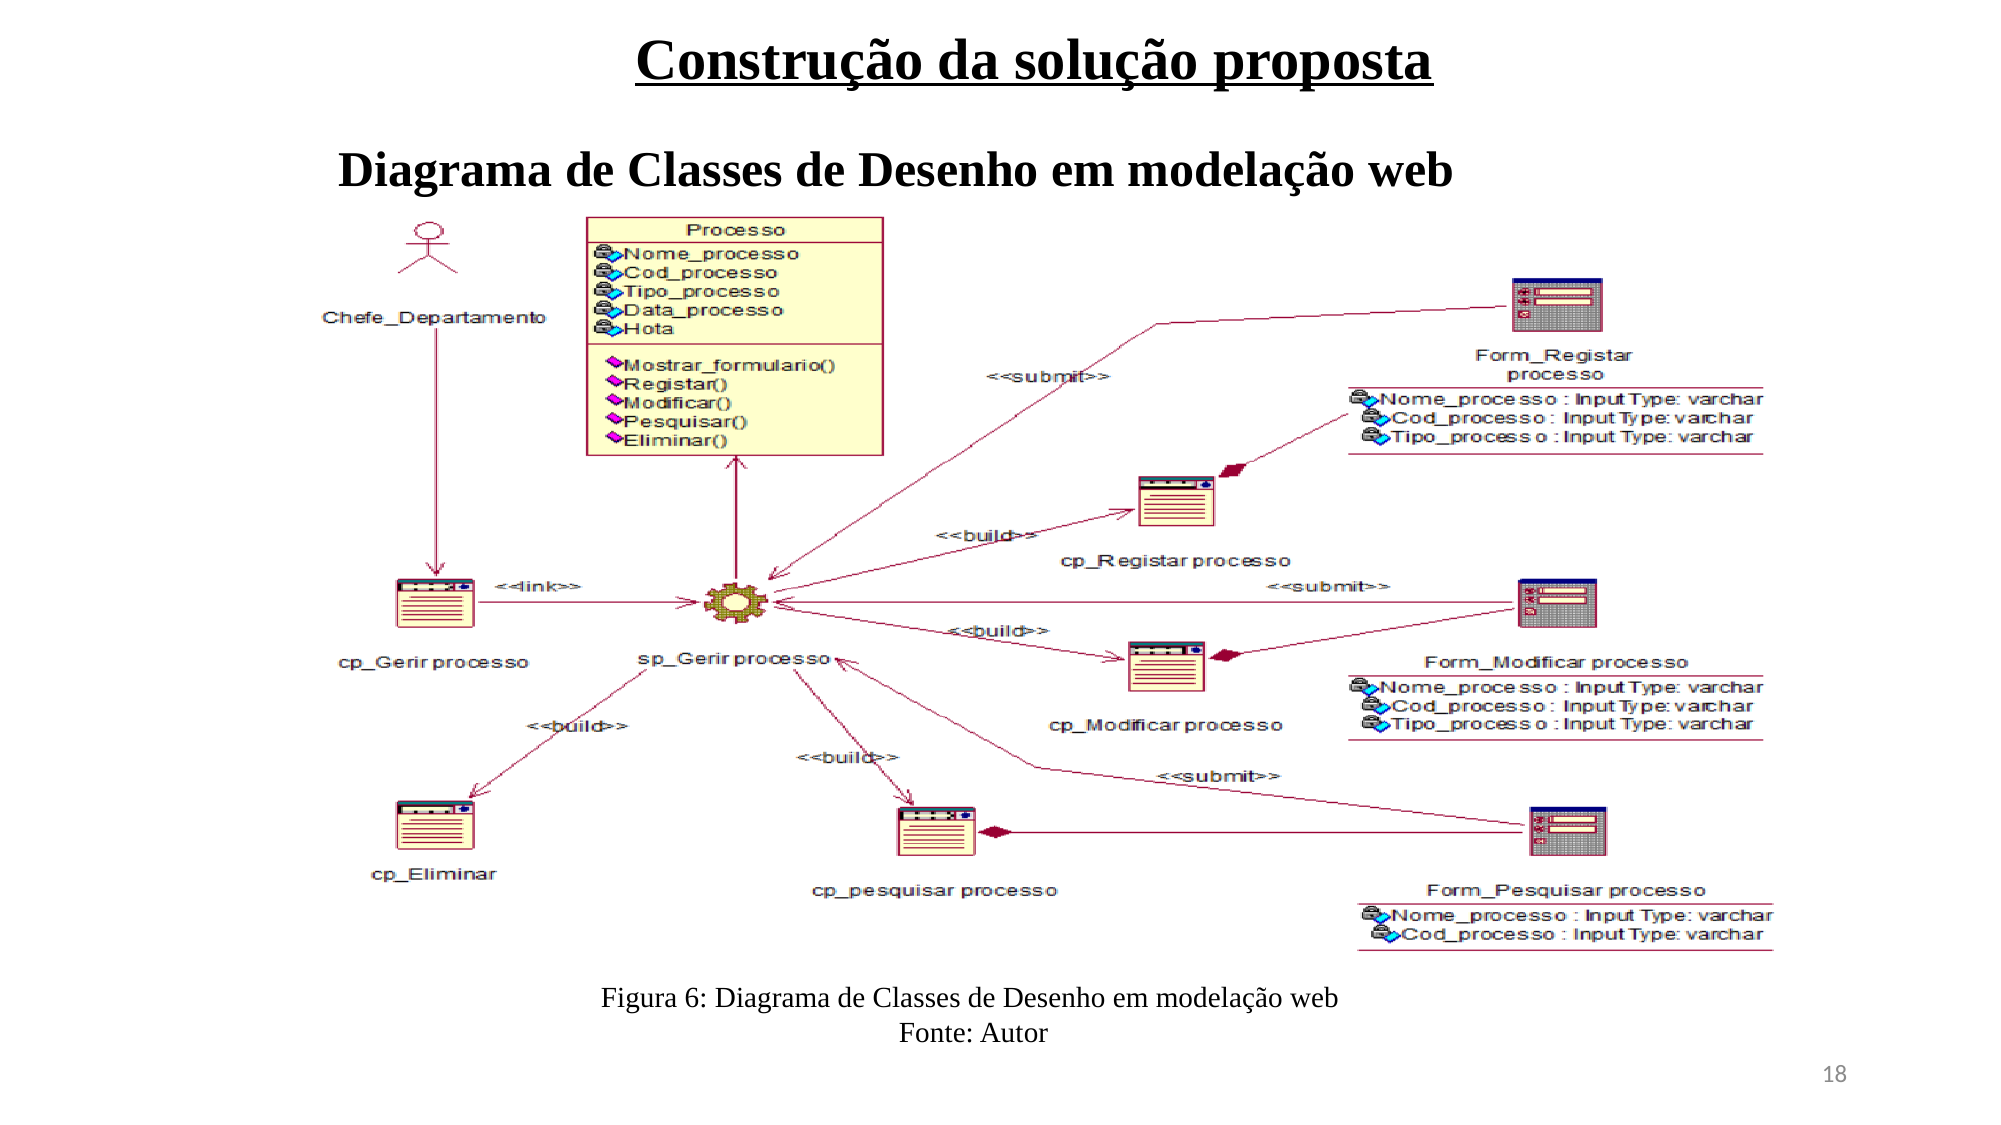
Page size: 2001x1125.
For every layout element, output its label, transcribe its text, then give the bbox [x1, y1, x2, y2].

text_box Diagrama de Classes de Desenho em modelação web [248, 129, 1895, 804]
title Construção da solução proposta [206, 26, 1863, 95]
text_box Figura 6: Diagrama de Classes de Desenho em modelação web Fonte: Autor [473, 971, 1474, 1056]
slide_number 18 [1412, 1042, 1863, 1103]
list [314, 207, 1779, 971]
